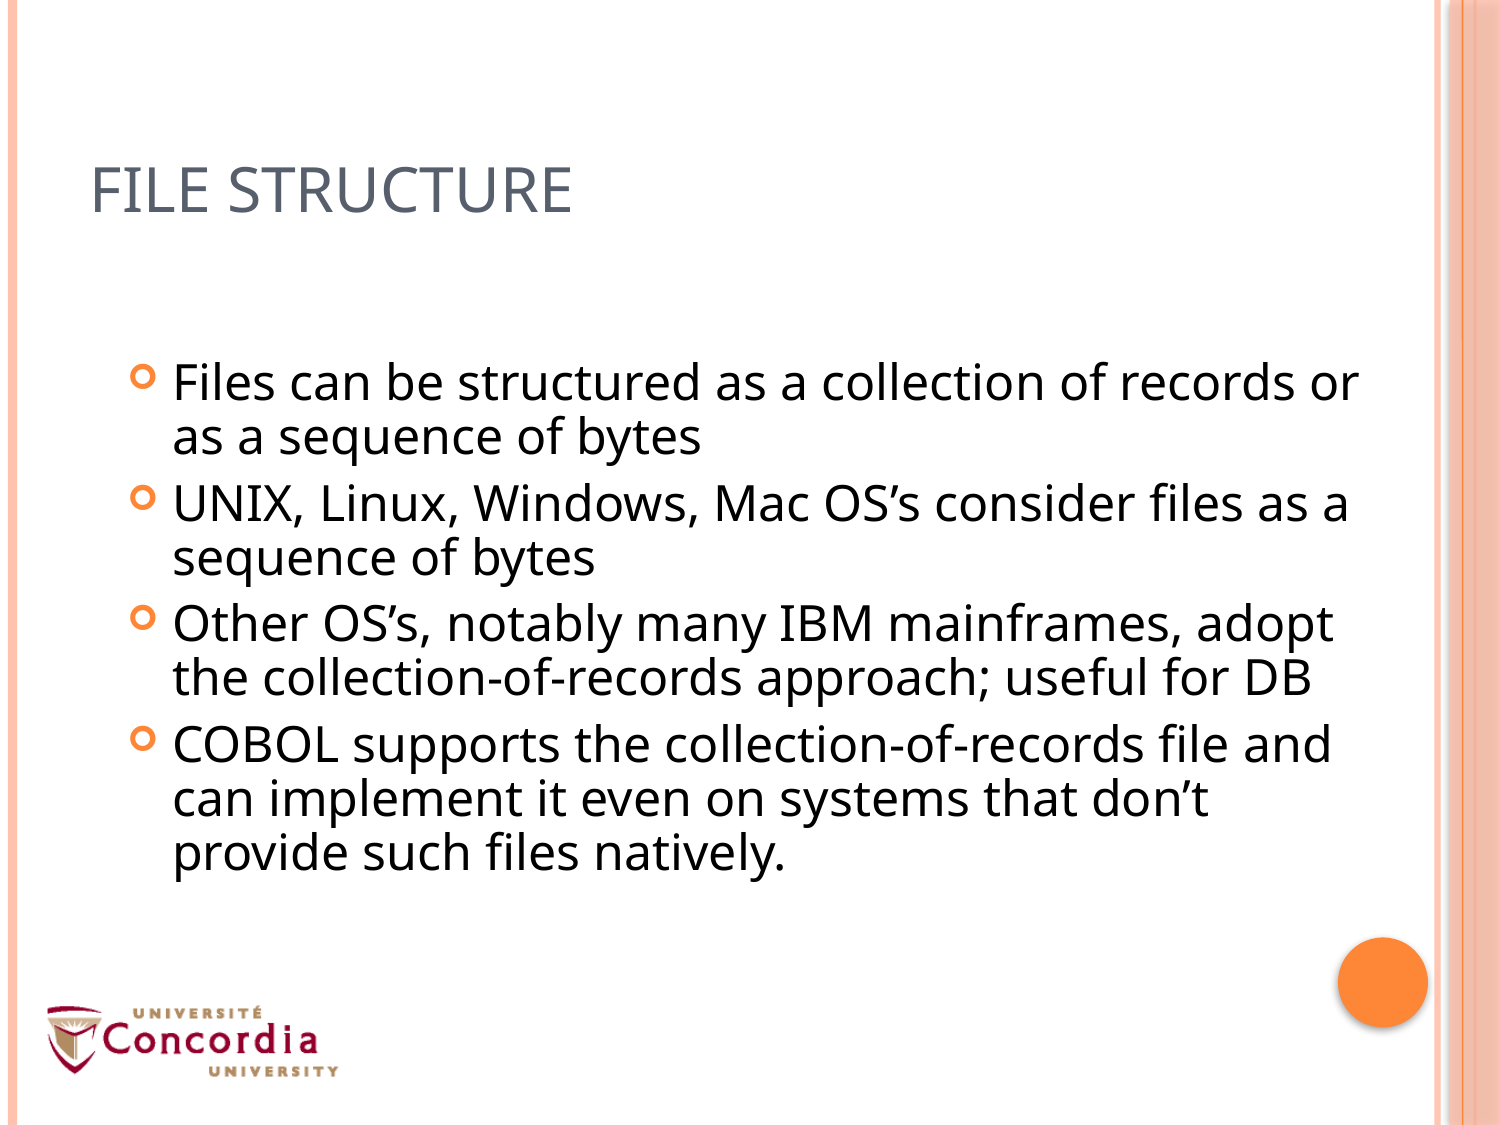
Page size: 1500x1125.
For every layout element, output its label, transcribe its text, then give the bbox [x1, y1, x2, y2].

list Files can be structured as a collection of records or as a sequence of bytes UNIX, Linux, Windows, Mac OS’s consider files as a sequence of bytes Other OS’s, notably many IBM mainframes, adopt the collection-of-records approach; useful for DB COBOL supports the collection-of-records file and can implement it even on systems that don’t provide such files natively. [112, 350, 1392, 1005]
picture [41, 975, 343, 1118]
title File Structure [75, 45, 1300, 233]
